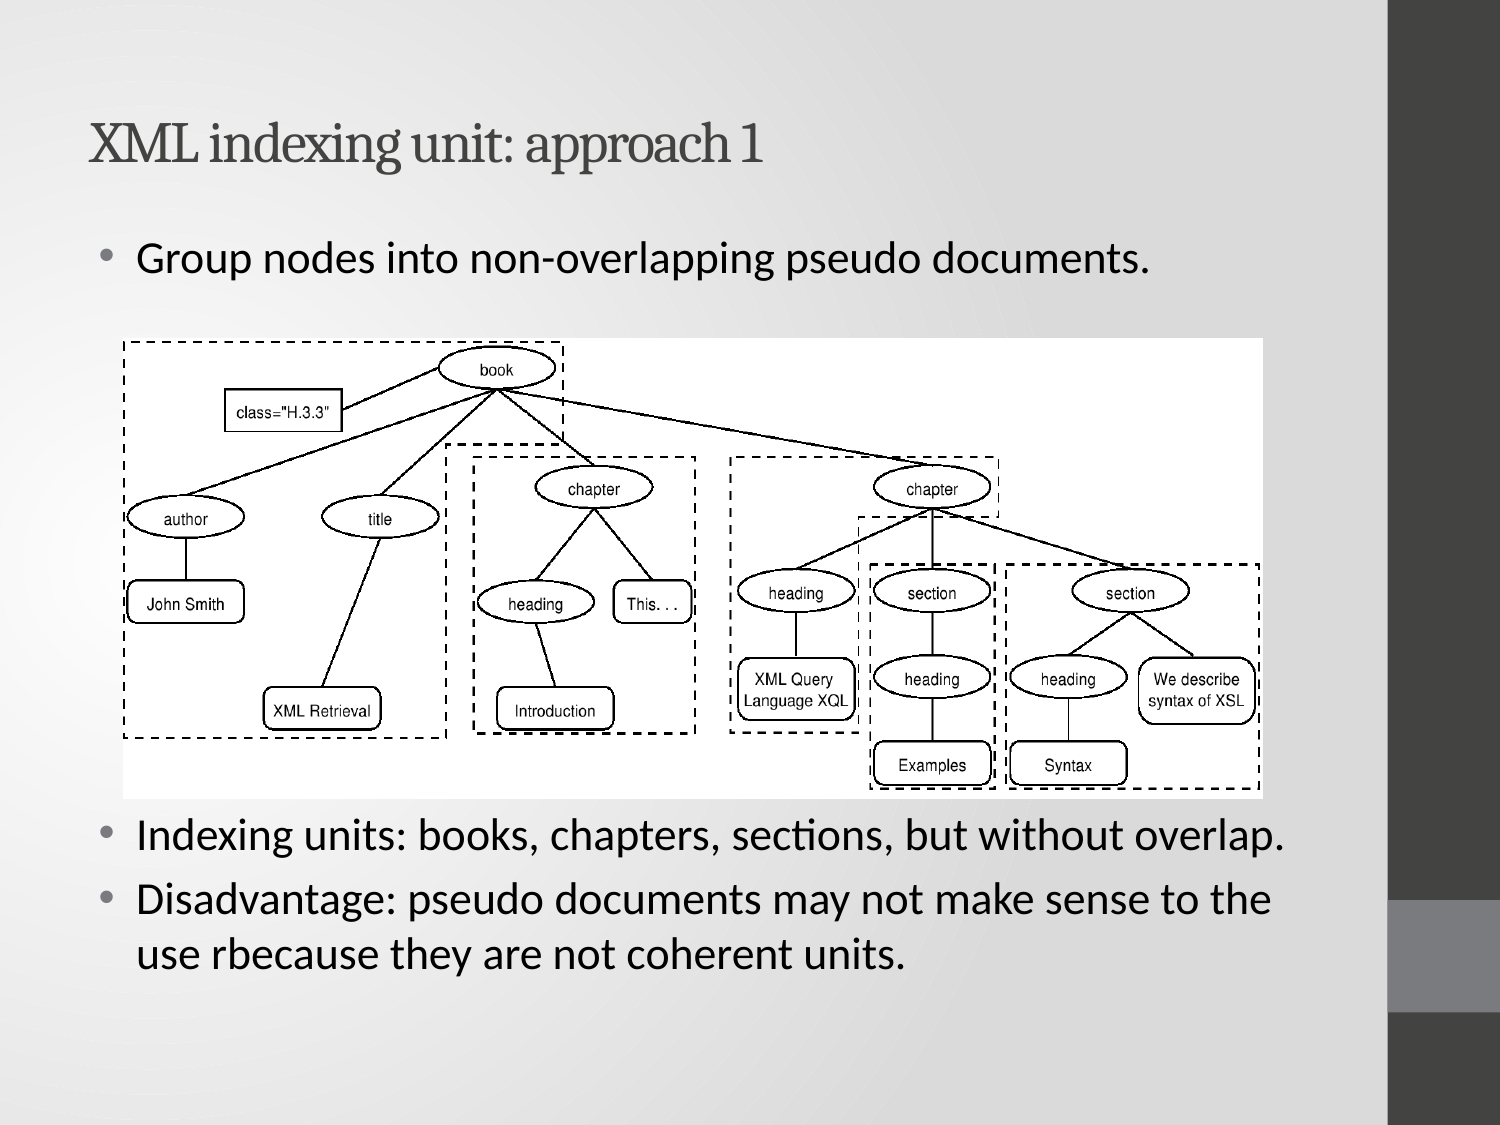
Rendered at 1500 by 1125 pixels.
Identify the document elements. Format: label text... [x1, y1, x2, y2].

list Group nodes into non-overlapping pseudo documents. Indexing units: books, chapters, sections, but without overlap. Disadvantage: pseudo documents may not make sense to the use rbecause they are not coherent units. [64, 219, 1315, 1008]
title XML indexing unit: approach 1 [75, 45, 1325, 233]
picture [123, 337, 1263, 800]
